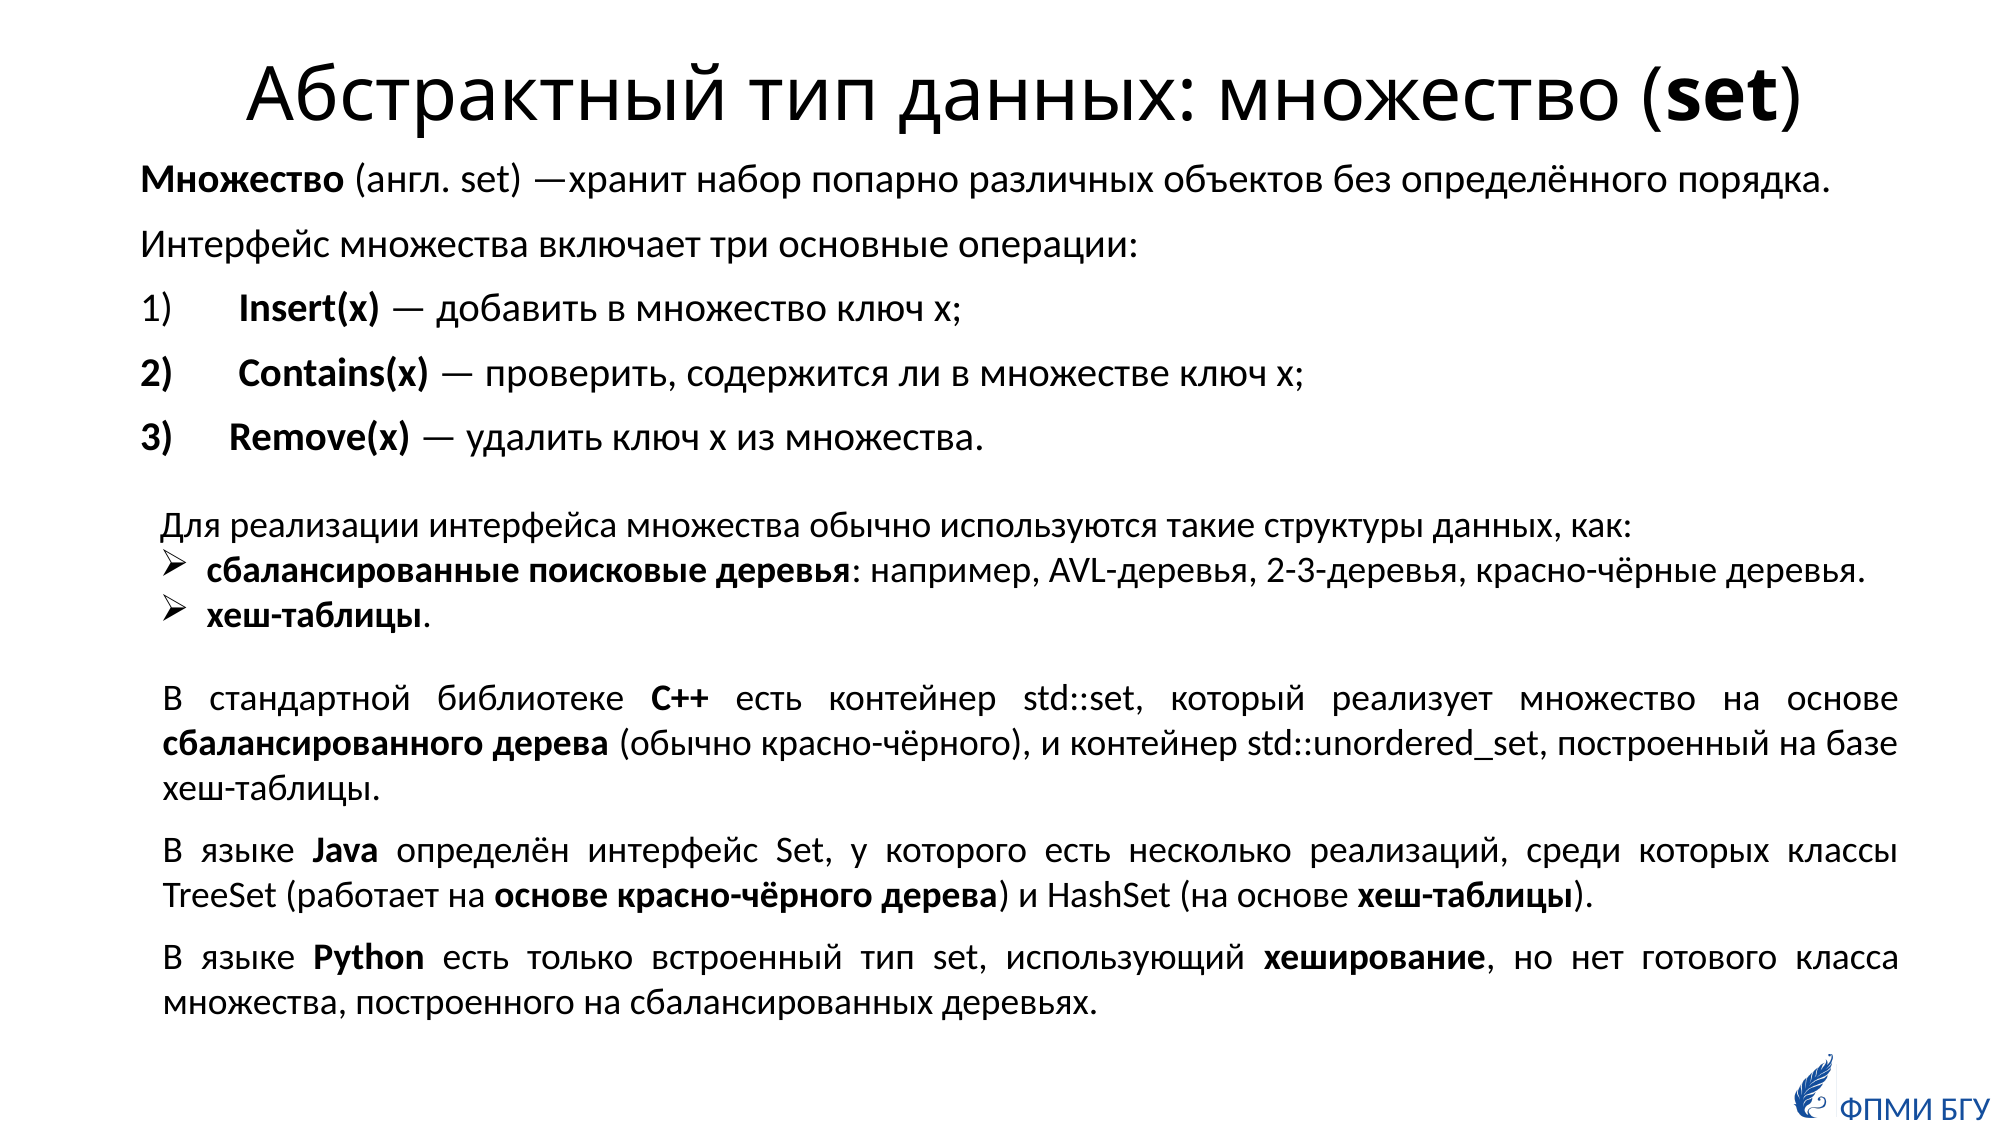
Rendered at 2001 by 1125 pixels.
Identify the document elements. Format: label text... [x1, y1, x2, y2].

title Абстрактный тип данных: множество (set) [175, 41, 1873, 150]
text_box Для реализации интерфейса множества обычно используются такие структуры данных, как: сбалансированные поисковые деревья: например, AVL-деревья, 2-3-деревья, красно-чёрные деревья. хеш-таблицы. [145, 492, 1949, 643]
picture [1793, 1053, 1837, 1118]
text_box В стандартной библиотеке C++ есть контейнер std::set, который реализует множество на основе сбалансированного дерева (обычно красно-чёрного), и контейнер std::unordered_set, построенный на базе хеш-таблицы. В языке Java определён интерфейс Set, у которого есть несколько реализаций, среди которых классы TreeSet (работает на основе красно-чёрного дерева) и HashSet (на основе хеш-таблицы). В языке Python есть только встроенный тип set, использующий хеширование, но нет готового класса множества, построенного на сбалансированных деревьях. [147, 665, 1915, 1029]
text_box ФПМИ БГУ [1830, 1087, 2000, 1125]
list Множество (англ. set) —хранит набор попарно различных объектов без определённого порядка. Интерфейс множества включает три основные операции: Insert(x) — добавить в множество ключ x; Contains(x) — проверить, содержится ли в множестве ключ x; Remove(x) — удалить ключ x из множества. [124, 149, 1850, 481]
